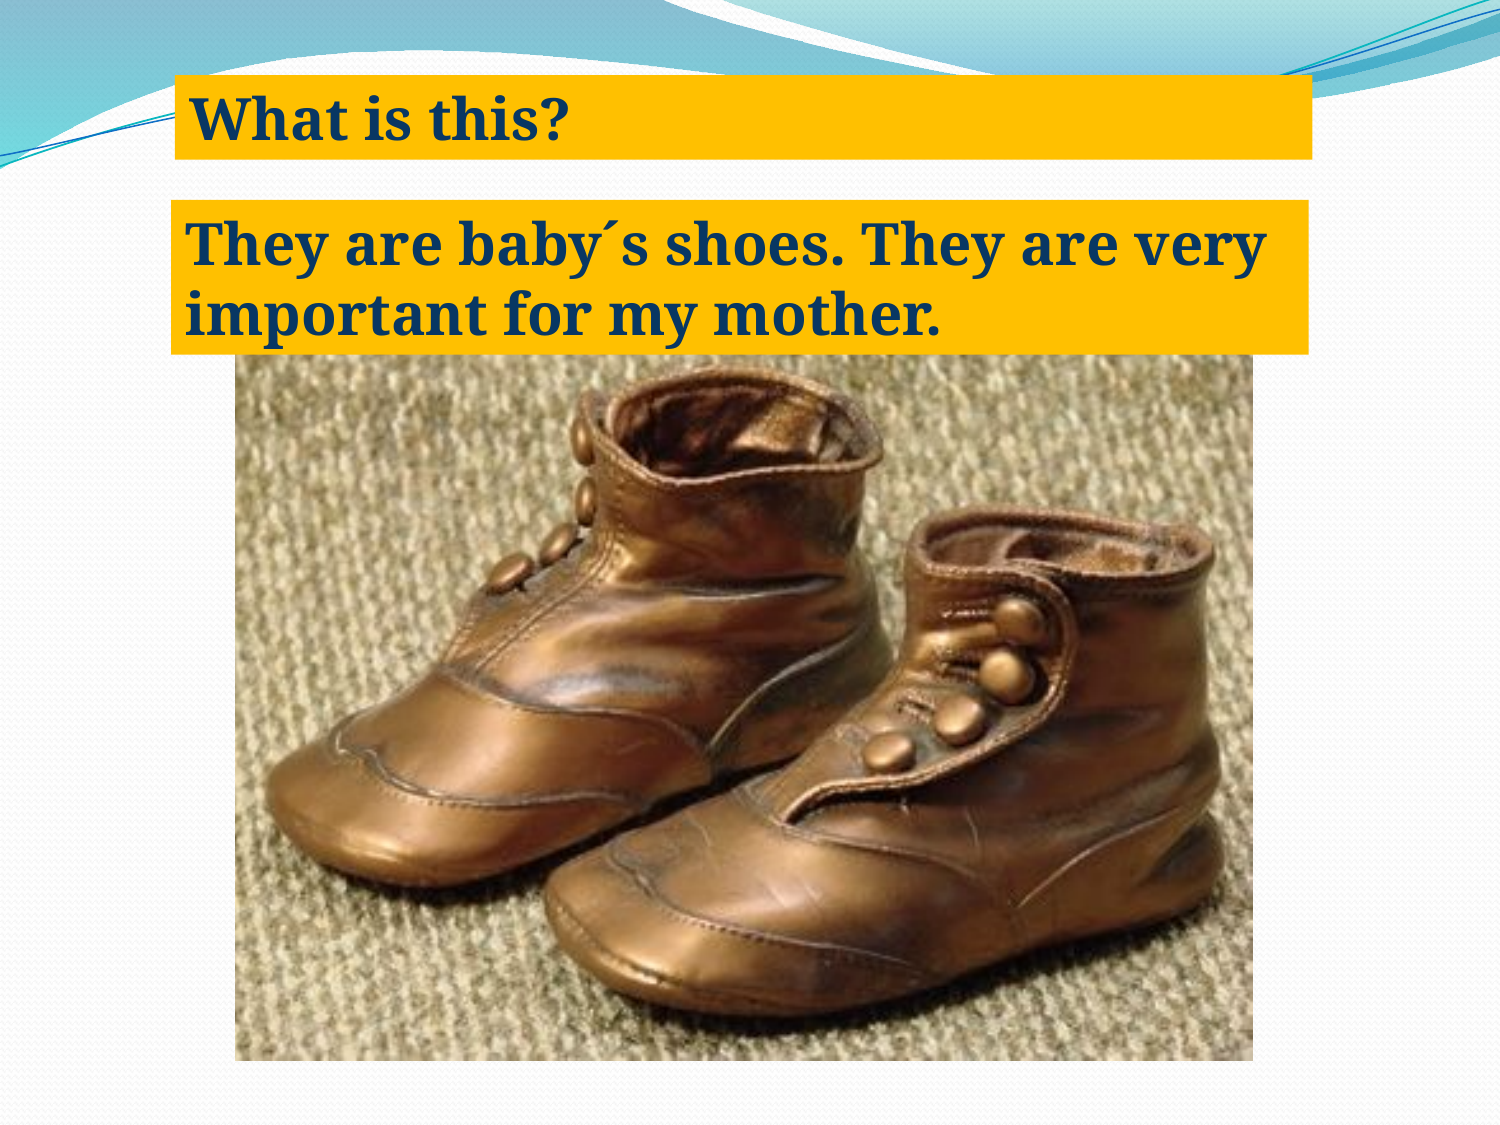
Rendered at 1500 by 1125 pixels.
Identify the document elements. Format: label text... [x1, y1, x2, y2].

picture [235, 297, 1253, 1061]
text_box They are baby´s shoes. They are very important for my mother. [171, 199, 1309, 355]
text_box What is this? [174, 75, 1313, 160]
